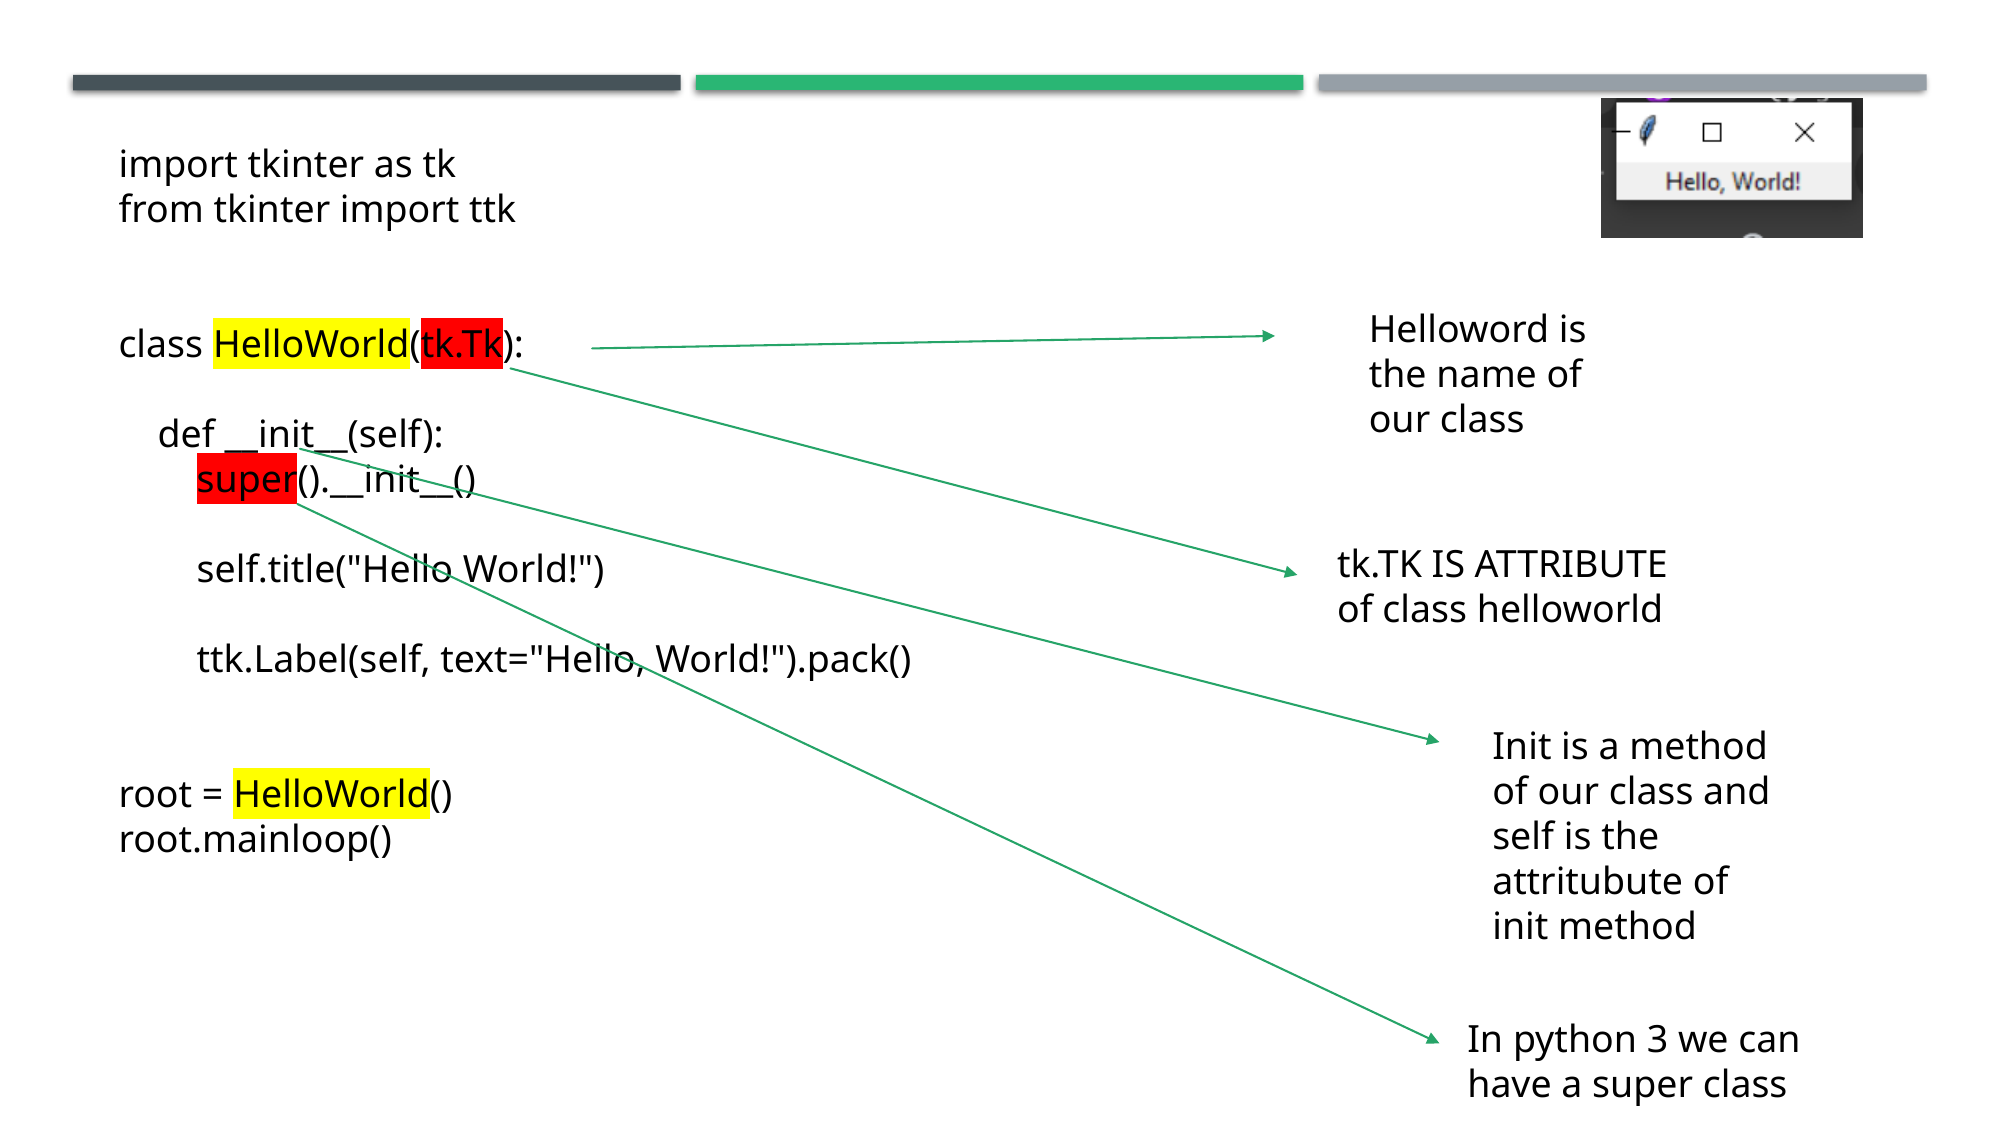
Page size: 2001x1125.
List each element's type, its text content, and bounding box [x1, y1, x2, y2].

text_box import tkinter as tk from tkinter import ttk class HelloWorld(tk.Tk): def __init__(self): super().__init__() self.title("Hello World!") ttk.Label(self, text="Hello, World!").pack() root = HelloWorld() root.mainloop() [103, 132, 1191, 868]
text_box Init is a method of our class and self is the attritubute of init method [1477, 714, 1787, 955]
text_box tk.TK IS ATTRIBUTE of class helloworld [1446, 532, 1689, 638]
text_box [591, 335, 1276, 349]
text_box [509, 367, 1298, 446]
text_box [299, 448, 1440, 502]
text_box In python 3 we can have a super class [1452, 1007, 1819, 1113]
picture [1600, 98, 1863, 239]
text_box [296, 503, 1440, 1044]
text_box Helloword is the name of our class [1353, 297, 1664, 447]
